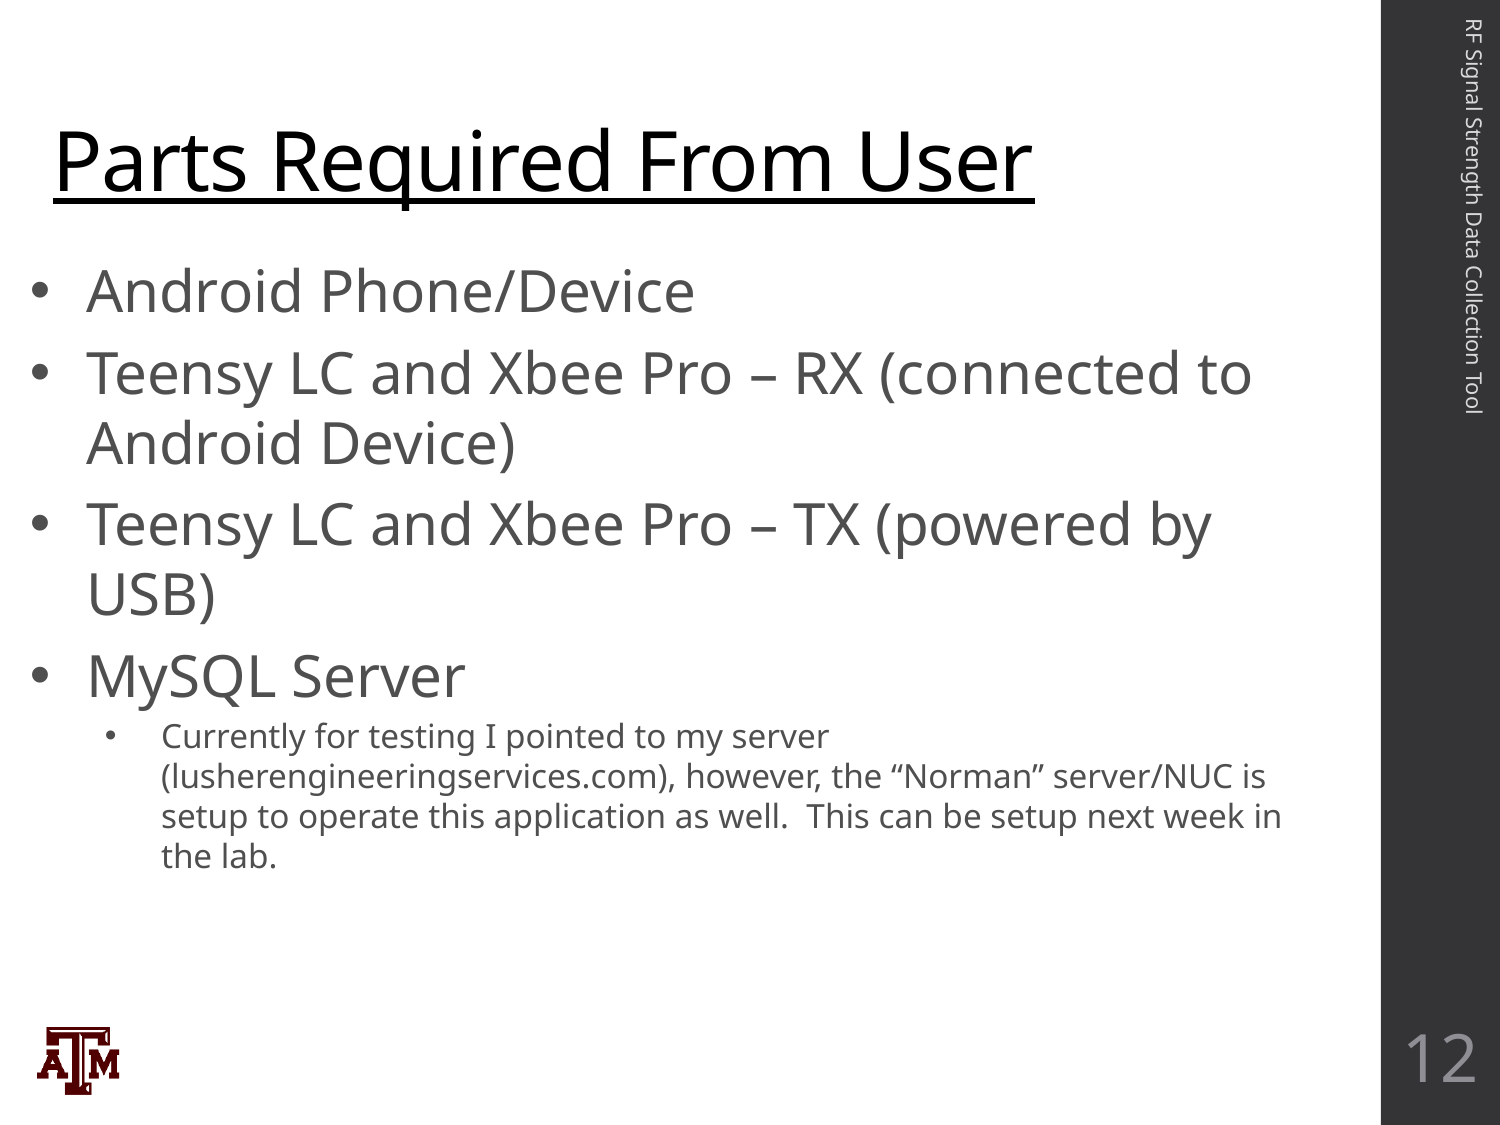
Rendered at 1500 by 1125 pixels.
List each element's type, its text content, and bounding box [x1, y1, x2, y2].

picture [37, 1026, 121, 1096]
text_box Android Phone/Device Teensy LC and Xbee Pro – RX (connected to Android Device) Teensy LC and Xbee Pro – TX (powered by USB) MySQL Server Currently for testing I pointed to my server (lusherengineeringservices.com), however, the “Norman” server/NUC is setup to operate this application as well. This can be setup next week in the lab. [14, 247, 1350, 1013]
footer RF Signal Strength Data Collection Tool [1452, 3, 1498, 592]
slide_number 11 [1384, 1012, 1498, 1110]
title Parts Required From User [37, 0, 1385, 218]
